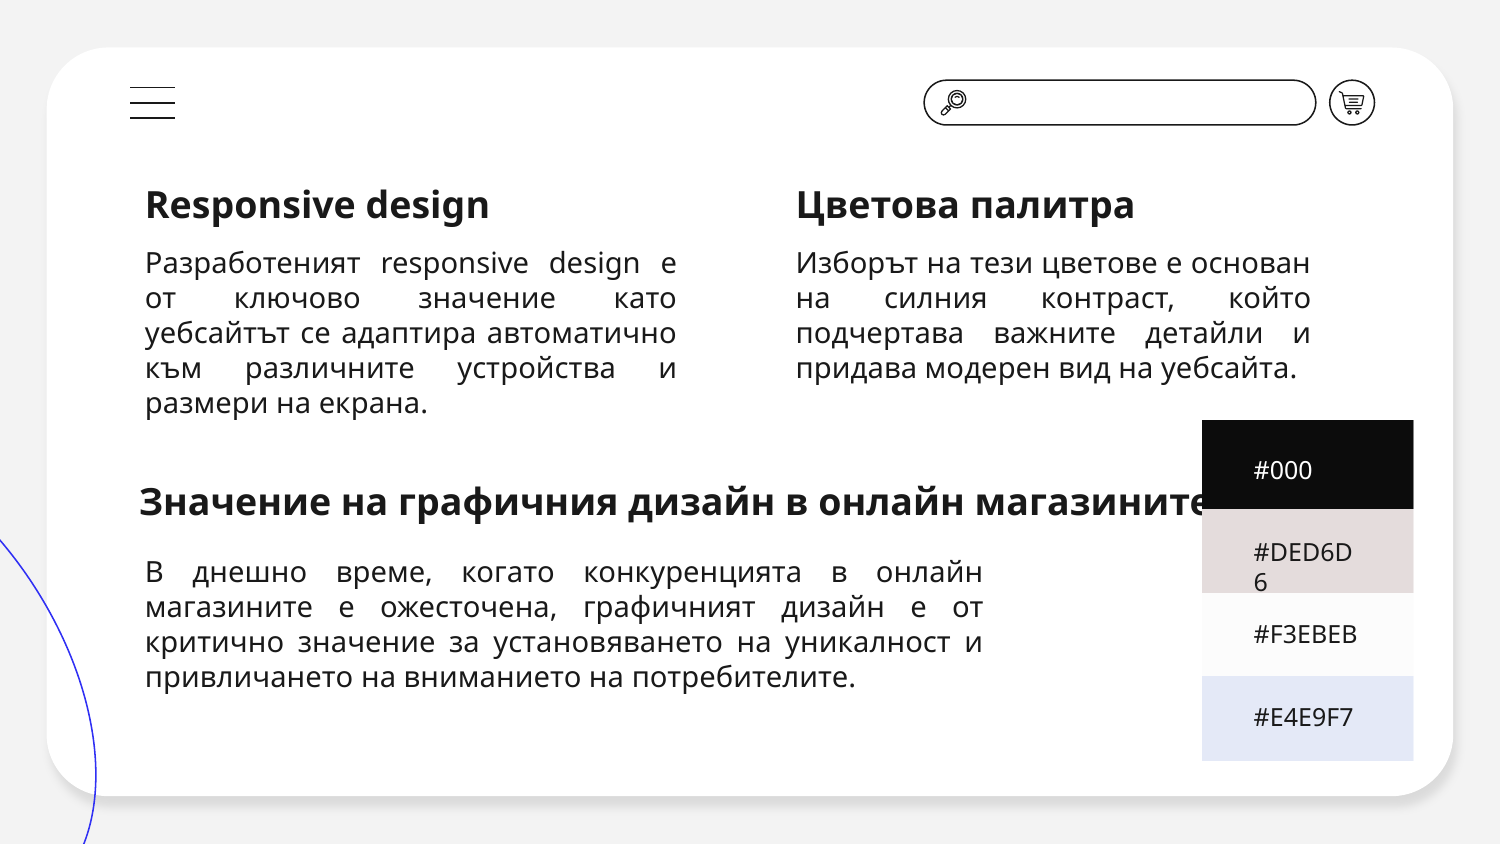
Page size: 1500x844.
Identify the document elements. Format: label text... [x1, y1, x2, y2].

subtitle Разработеният responsive design е от ключово значение като уебсайтът се адаптира автоматично към различните устройства и размери на екрана. [130, 229, 693, 412]
subtitle Цветова палитра [780, 172, 1203, 242]
subtitle В днешно време, когато конкуренцията в онлайн магазините е ожесточена, графичният дизайн е от критично значение за установяването на уникалност и привличането на вниманието на потребителите. [129, 538, 1000, 720]
subtitle Responsive design [129, 172, 552, 242]
picture [1202, 420, 1415, 761]
subtitle Изборът на тези цветове е основан на силния контраст, който подчертава важните детайли и придава модерен вид на уебсайта. [780, 229, 1327, 411]
subtitle Значение на графичния дизайн в онлайн магазините [124, 468, 1196, 538]
